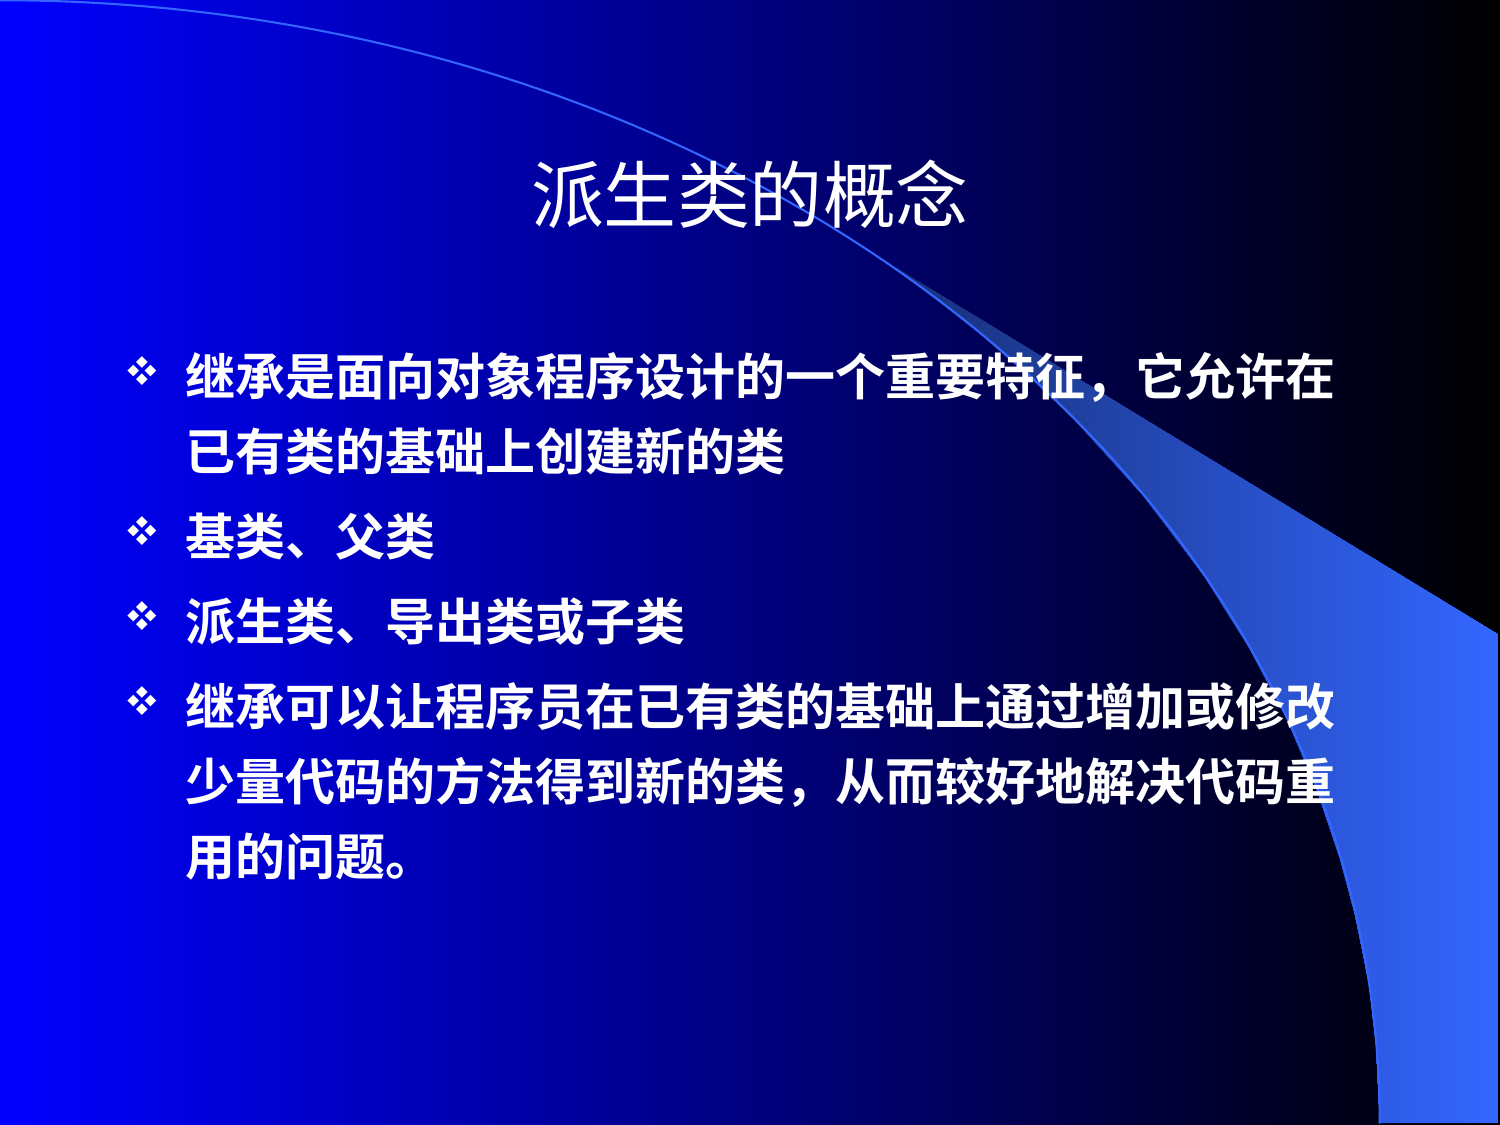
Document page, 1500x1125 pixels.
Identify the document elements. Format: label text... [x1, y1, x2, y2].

list 继承是面向对象程序设计的一个重要特征，它允许在已有类的基础上创建新的类 基类、父类 派生类、导出类或子类 继承可以让程序员在已有类的基础上通过增加或修改少量代码的方法得到新的类，从而较好地解决代码重用的问题。 [112, 324, 1388, 1076]
title 派生类的概念 [112, 99, 1388, 288]
